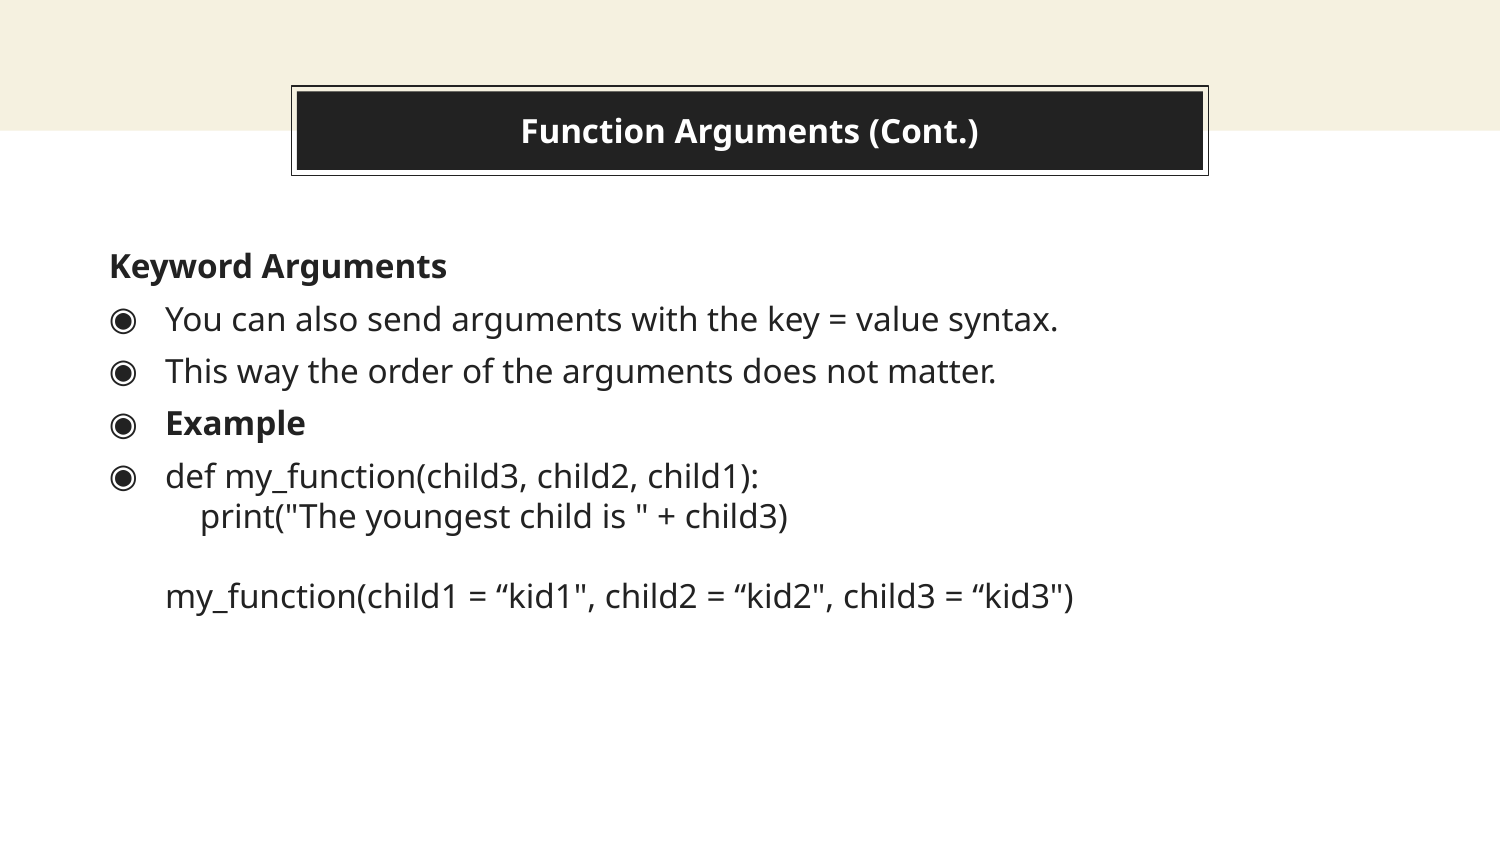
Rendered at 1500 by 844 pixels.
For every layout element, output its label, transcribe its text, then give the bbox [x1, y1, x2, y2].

title Function Arguments (Cont.) [296, 91, 1203, 170]
list Keyword Arguments You can also send arguments with the key = value syntax. This way the order of the arguments does not matter. Example def my_function(child3, child2, child1): print("The youngest child is " + child3) my_function(child1 = “kid1", child2 = “kid2", child3 = “kid3") [75, 230, 1425, 808]
